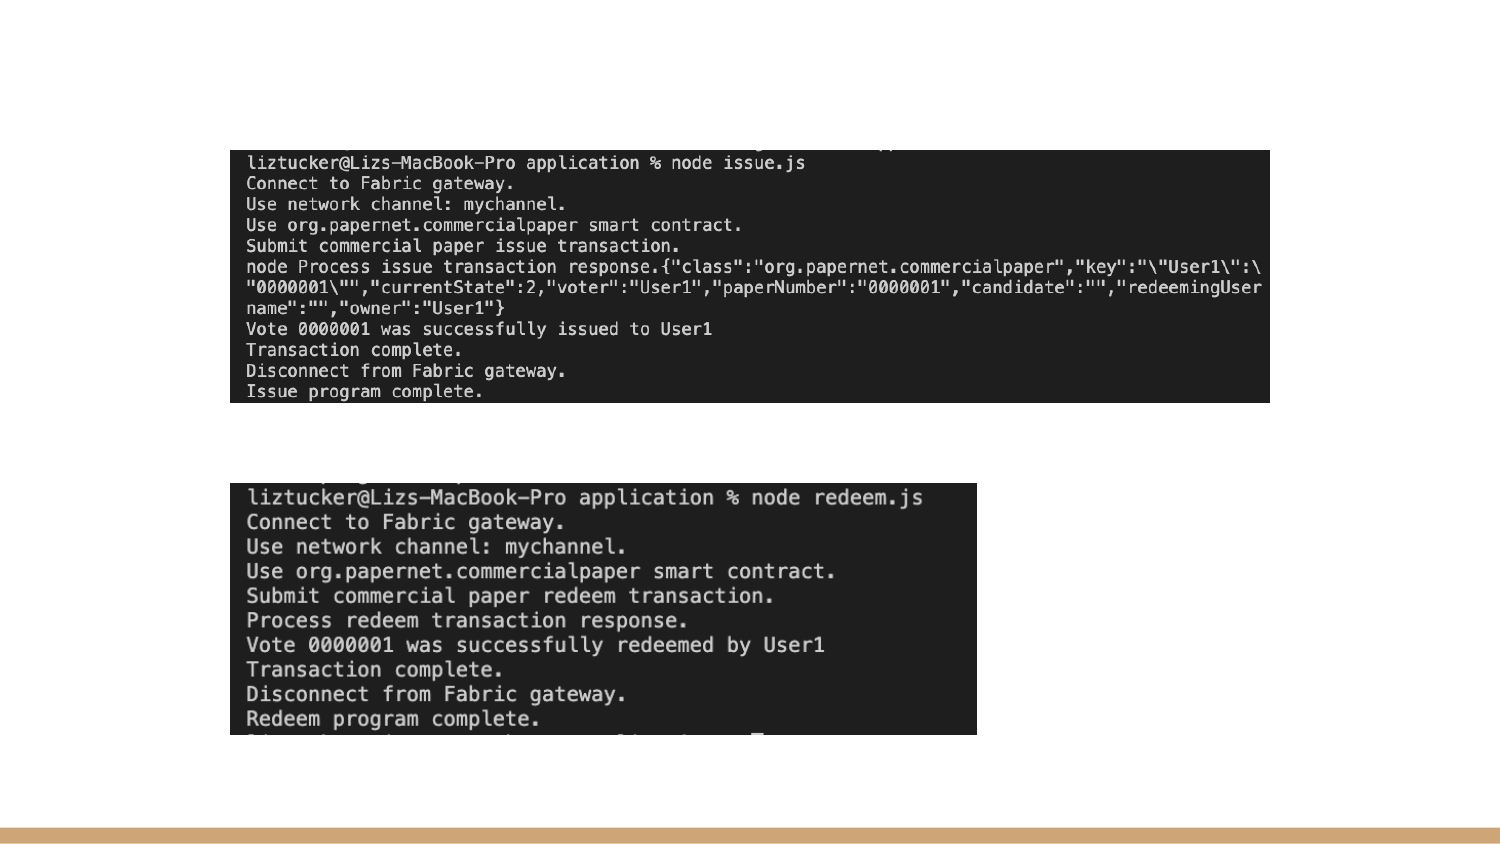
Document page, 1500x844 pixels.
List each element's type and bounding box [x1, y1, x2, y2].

picture [230, 150, 1270, 404]
picture [230, 482, 977, 736]
